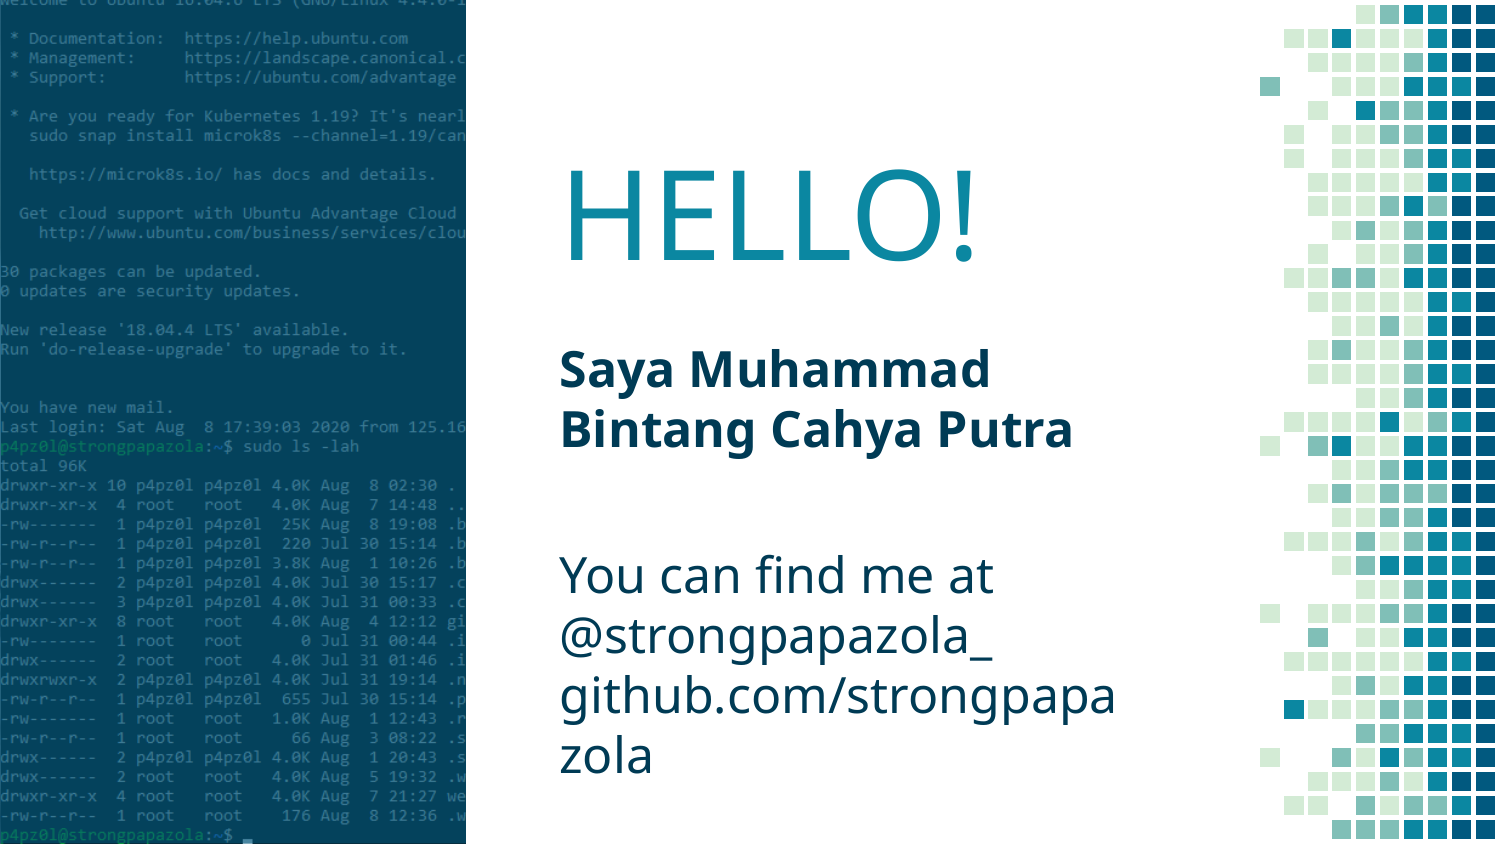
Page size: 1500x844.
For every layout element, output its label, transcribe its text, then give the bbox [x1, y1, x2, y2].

picture [177, 540, 184, 548]
picture [459, 716, 467, 723]
picture [240, 269, 246, 276]
picture [263, 32, 267, 43]
picture [206, 774, 213, 781]
picture [285, 227, 289, 238]
picture [65, 36, 92, 43]
picture [191, 269, 207, 280]
picture [303, 347, 310, 353]
picture [159, 735, 165, 743]
picture [342, 502, 349, 513]
picture [138, 325, 145, 335]
picture [308, 0, 324, 4]
picture [235, 655, 241, 663]
picture [430, 772, 435, 781]
picture [324, 324, 328, 335]
picture [279, 169, 285, 179]
picture [293, 791, 306, 801]
picture [440, 226, 445, 238]
picture [30, 53, 38, 62]
picture [245, 540, 252, 548]
picture [298, 577, 306, 587]
picture [59, 443, 67, 452]
picture [458, 557, 467, 568]
picture [366, 168, 378, 179]
picture [137, 696, 149, 707]
picture [390, 480, 396, 490]
picture [138, 502, 145, 509]
picture [327, 343, 339, 354]
picture [120, 733, 125, 743]
picture [220, 110, 236, 121]
picture [390, 636, 407, 645]
picture [12, 755, 29, 762]
picture [266, 230, 271, 238]
picture [149, 558, 153, 568]
picture [70, 735, 77, 742]
picture [419, 713, 426, 723]
picture [138, 172, 149, 179]
picture [293, 616, 307, 626]
picture [395, 36, 408, 43]
picture [46, 0, 67, 4]
picture [162, 211, 174, 218]
picture [419, 752, 426, 762]
picture [23, 211, 38, 218]
picture [55, 343, 61, 354]
picture [450, 422, 454, 432]
picture [167, 655, 173, 663]
picture [250, 207, 257, 218]
picture [390, 597, 405, 607]
picture [108, 348, 116, 353]
picture [225, 599, 233, 610]
picture [41, 696, 48, 703]
picture [298, 519, 306, 529]
picture [103, 133, 111, 144]
picture [211, 344, 223, 354]
picture [157, 560, 165, 571]
picture [11, 266, 19, 276]
picture [225, 288, 246, 299]
picture [12, 774, 29, 781]
picture [293, 655, 306, 665]
picture [217, 694, 221, 704]
picture [206, 813, 213, 820]
picture [458, 518, 467, 529]
picture [108, 36, 116, 43]
picture [293, 480, 307, 490]
picture [395, 55, 406, 62]
picture [84, 211, 90, 218]
picture [43, 285, 48, 296]
picture [152, 227, 162, 238]
picture [322, 772, 333, 781]
picture [322, 519, 333, 529]
picture [322, 752, 333, 762]
picture [178, 480, 184, 489]
picture [90, 114, 96, 121]
picture [221, 716, 227, 723]
picture [430, 636, 435, 645]
picture [205, 599, 210, 610]
picture [247, 285, 252, 295]
picture [143, 480, 154, 490]
picture [0, 344, 8, 354]
picture [293, 772, 305, 781]
picture [225, 580, 232, 591]
picture [206, 638, 213, 645]
picture [12, 502, 29, 509]
picture [206, 619, 217, 626]
picture [4, 654, 9, 665]
picture [431, 538, 435, 548]
picture [342, 619, 349, 630]
picture [12, 560, 29, 568]
picture [218, 793, 226, 801]
picture [371, 694, 378, 703]
picture [46, 36, 53, 43]
picture [217, 558, 221, 568]
picture [334, 735, 339, 743]
picture [70, 677, 77, 684]
picture [12, 521, 29, 529]
picture [138, 774, 145, 781]
picture [59, 831, 67, 841]
picture [225, 560, 233, 571]
picture [12, 424, 19, 432]
picture [187, 347, 194, 354]
picture [120, 674, 124, 684]
picture [157, 580, 164, 591]
picture [322, 810, 333, 820]
picture [206, 716, 213, 723]
picture [227, 657, 233, 665]
picture [157, 696, 165, 707]
picture [224, 829, 232, 840]
picture [143, 577, 153, 587]
picture [343, 595, 348, 607]
picture [247, 577, 252, 586]
picture [42, 55, 56, 63]
picture [389, 211, 397, 217]
picture [317, 347, 324, 354]
picture [322, 733, 333, 742]
picture [205, 519, 232, 532]
picture [118, 617, 124, 625]
picture [162, 230, 168, 237]
picture [297, 597, 306, 606]
picture [294, 324, 299, 335]
picture [157, 326, 169, 335]
picture [153, 290, 160, 296]
picture [322, 713, 333, 723]
picture [0, 325, 17, 335]
picture [152, 620, 159, 626]
picture [12, 638, 29, 645]
picture [254, 227, 259, 238]
picture [282, 695, 291, 704]
picture [326, 636, 333, 645]
picture [294, 538, 299, 548]
picture [157, 521, 164, 532]
picture [342, 717, 349, 727]
picture [109, 288, 120, 295]
picture [337, 36, 344, 43]
picture [206, 289, 212, 298]
picture [298, 713, 309, 723]
picture [137, 519, 154, 532]
picture [245, 597, 252, 606]
picture [206, 422, 213, 431]
picture [195, 211, 203, 218]
picture [211, 752, 222, 762]
picture [211, 480, 222, 490]
picture [293, 713, 298, 723]
picture [150, 793, 158, 801]
picture [138, 422, 143, 430]
picture [322, 791, 333, 801]
picture [220, 658, 226, 665]
picture [12, 483, 29, 490]
picture [348, 133, 354, 140]
picture [132, 269, 140, 276]
picture [12, 619, 29, 626]
picture [16, 347, 24, 354]
picture [157, 483, 164, 493]
picture [70, 813, 77, 820]
picture [235, 133, 242, 140]
picture [241, 172, 252, 179]
picture [205, 560, 217, 571]
picture [322, 172, 334, 179]
picture [187, 595, 192, 607]
picture [157, 599, 165, 610]
picture [326, 655, 333, 665]
picture [215, 55, 223, 66]
picture [128, 405, 139, 412]
picture [55, 75, 62, 86]
picture [430, 733, 435, 743]
picture [205, 111, 212, 121]
picture [371, 538, 378, 548]
picture [324, 597, 333, 607]
picture [390, 173, 397, 179]
picture [70, 696, 77, 703]
picture [439, 76, 446, 86]
picture [449, 619, 456, 630]
picture [371, 519, 378, 528]
subtitle Saya Muhammad Bintang Cahya Putra You can find me at @strongpapazola_ github.com/strongpapazola [544, 322, 1157, 731]
picture [25, 288, 42, 299]
picture [402, 75, 412, 82]
picture [458, 813, 467, 820]
picture [60, 286, 66, 295]
picture [342, 774, 349, 785]
picture [420, 172, 426, 179]
picture [118, 348, 125, 354]
picture [346, 211, 354, 218]
picture [178, 752, 184, 761]
picture [289, 173, 296, 179]
picture [372, 752, 376, 762]
picture [158, 347, 169, 358]
picture [246, 480, 252, 489]
picture [255, 327, 261, 335]
picture [449, 114, 456, 120]
picture [371, 616, 378, 626]
picture [109, 114, 120, 120]
picture [342, 422, 349, 432]
picture [41, 114, 52, 120]
picture [12, 677, 32, 684]
picture [322, 616, 333, 626]
picture [69, 230, 74, 241]
picture [137, 599, 142, 610]
picture [235, 791, 241, 799]
picture [12, 657, 29, 665]
picture [381, 227, 386, 238]
picture [390, 733, 401, 743]
picture [41, 735, 48, 742]
picture [84, 114, 90, 121]
picture [372, 597, 377, 607]
picture [341, 440, 354, 451]
picture [411, 422, 415, 432]
picture [293, 558, 299, 567]
picture [12, 599, 29, 607]
picture [84, 133, 92, 140]
picture [159, 657, 165, 665]
picture [390, 655, 396, 665]
picture [362, 230, 378, 237]
picture [120, 636, 124, 646]
picture [138, 813, 145, 820]
picture [41, 560, 48, 567]
picture [12, 793, 29, 801]
picture [400, 752, 407, 761]
picture [342, 755, 349, 766]
picture [333, 422, 338, 432]
picture [177, 519, 184, 529]
picture [322, 500, 333, 509]
picture [245, 694, 252, 704]
picture [206, 793, 217, 801]
title HELLO! [544, 109, 1157, 300]
picture [235, 230, 242, 237]
picture [430, 674, 435, 684]
picture [206, 657, 217, 665]
picture [243, 839, 252, 844]
picture [250, 130, 258, 140]
picture [401, 791, 405, 801]
picture [342, 735, 349, 746]
picture [41, 502, 48, 509]
picture [42, 460, 46, 471]
picture [143, 36, 150, 43]
picture [454, 230, 467, 238]
picture [347, 75, 359, 82]
picture [0, 286, 9, 296]
picture [12, 735, 29, 743]
picture [274, 480, 280, 489]
picture [434, 211, 440, 218]
picture [4, 790, 9, 801]
picture [61, 324, 66, 335]
picture [41, 327, 56, 335]
picture [138, 619, 149, 626]
picture [430, 577, 435, 587]
picture [274, 616, 280, 625]
picture [342, 813, 349, 824]
picture [268, 211, 276, 218]
picture [41, 677, 58, 684]
picture [278, 55, 295, 63]
picture [81, 327, 87, 335]
picture [245, 558, 252, 568]
picture [70, 114, 76, 123]
picture [318, 33, 325, 43]
picture [293, 500, 306, 509]
picture [401, 810, 406, 820]
picture [169, 230, 179, 238]
picture [211, 577, 221, 587]
picture [70, 502, 77, 509]
picture [137, 560, 149, 571]
picture [292, 733, 310, 743]
picture [274, 655, 280, 664]
picture [12, 580, 32, 587]
picture [159, 793, 165, 800]
picture [177, 676, 184, 684]
picture [138, 735, 152, 743]
picture [177, 558, 184, 568]
picture [421, 694, 425, 704]
picture [177, 424, 183, 435]
picture [177, 288, 184, 295]
picture [288, 75, 296, 82]
picture [419, 519, 435, 529]
picture [205, 696, 217, 707]
picture [322, 423, 327, 432]
picture [375, 75, 382, 82]
picture [336, 133, 344, 140]
picture [132, 114, 139, 121]
picture [458, 696, 467, 707]
picture [270, 37, 281, 43]
picture [200, 347, 207, 354]
picture [245, 676, 252, 684]
picture [342, 484, 349, 494]
picture [255, 595, 260, 607]
picture [429, 480, 437, 489]
picture [225, 755, 232, 765]
picture [167, 791, 173, 799]
picture [322, 558, 333, 568]
picture [385, 72, 397, 82]
picture [149, 694, 153, 704]
picture [142, 793, 149, 801]
picture [448, 794, 460, 801]
picture [186, 52, 192, 62]
picture [157, 422, 168, 431]
picture [324, 538, 333, 548]
picture [0, 0, 19, 4]
picture [429, 75, 436, 82]
picture [55, 130, 61, 140]
picture [225, 696, 233, 707]
picture [17, 328, 29, 335]
picture [400, 558, 407, 567]
picture [246, 752, 252, 761]
picture [130, 325, 134, 335]
picture [289, 347, 300, 358]
picture [227, 793, 233, 801]
picture [120, 791, 124, 801]
picture [220, 619, 227, 626]
picture [196, 286, 202, 295]
picture [206, 502, 213, 509]
picture [138, 657, 149, 665]
picture [324, 577, 333, 587]
picture [460, 635, 464, 646]
picture [74, 270, 87, 280]
picture [177, 597, 184, 607]
picture [268, 71, 276, 82]
picture [296, 674, 306, 684]
picture [322, 480, 333, 490]
picture [429, 57, 436, 63]
picture [245, 114, 257, 121]
picture [299, 558, 306, 568]
picture [12, 813, 29, 820]
picture [157, 755, 164, 765]
picture [324, 674, 333, 684]
picture [381, 211, 385, 221]
picture [64, 461, 83, 471]
picture [12, 541, 29, 548]
picture [324, 694, 333, 704]
picture [177, 347, 181, 357]
picture [207, 325, 211, 335]
picture [138, 716, 145, 723]
picture [108, 230, 135, 238]
picture [322, 55, 343, 66]
picture [245, 519, 252, 529]
picture [148, 114, 154, 125]
picture [152, 658, 158, 665]
picture [198, 230, 203, 238]
picture [179, 577, 184, 586]
picture [293, 752, 307, 762]
picture [41, 793, 48, 800]
picture [373, 577, 378, 586]
picture [225, 440, 232, 451]
picture [132, 211, 140, 222]
picture [30, 33, 35, 43]
picture [333, 211, 339, 218]
picture [279, 75, 285, 82]
picture [274, 752, 281, 761]
picture [293, 577, 298, 587]
picture [372, 480, 378, 487]
picture [312, 208, 320, 218]
picture [283, 422, 291, 432]
picture [41, 813, 48, 820]
picture [143, 211, 150, 222]
picture [448, 76, 456, 81]
picture [278, 347, 286, 358]
picture [41, 541, 48, 548]
picture [0, 402, 6, 412]
picture [371, 424, 398, 432]
picture [343, 634, 347, 646]
picture [342, 522, 349, 533]
picture [392, 500, 396, 510]
picture [375, 55, 383, 63]
picture [206, 133, 213, 140]
picture [264, 286, 270, 295]
picture [88, 424, 95, 432]
picture [453, 133, 461, 140]
picture [143, 752, 154, 762]
picture [285, 324, 289, 335]
picture [22, 461, 27, 471]
picture [314, 111, 318, 121]
picture [41, 483, 48, 490]
picture [285, 540, 290, 548]
picture [259, 444, 265, 451]
picture [60, 266, 64, 276]
picture [70, 619, 77, 625]
picture [118, 480, 123, 489]
picture [303, 538, 310, 548]
picture [264, 327, 271, 335]
picture [294, 810, 299, 820]
picture [269, 440, 275, 451]
picture [138, 638, 145, 645]
picture [428, 558, 437, 568]
picture [104, 405, 116, 412]
picture [304, 324, 317, 335]
picture [109, 172, 116, 179]
picture [45, 271, 53, 276]
picture [153, 169, 161, 179]
picture [30, 111, 38, 121]
picture [187, 114, 194, 121]
picture [401, 655, 405, 665]
picture [275, 713, 279, 723]
picture [70, 560, 77, 567]
picture [104, 55, 114, 63]
picture [80, 75, 87, 82]
picture [420, 655, 426, 665]
picture [41, 619, 48, 626]
picture [443, 211, 450, 218]
picture [303, 636, 310, 645]
picture [334, 599, 339, 607]
picture [293, 598, 298, 607]
picture [85, 55, 100, 62]
picture [211, 266, 217, 276]
picture [93, 211, 100, 218]
picture [70, 483, 77, 489]
picture [177, 694, 184, 704]
picture [342, 794, 349, 805]
picture [225, 483, 232, 493]
picture [457, 774, 467, 781]
picture [12, 716, 29, 723]
picture [70, 541, 77, 548]
picture [45, 75, 53, 85]
picture [227, 735, 233, 743]
picture [12, 696, 29, 704]
picture [206, 735, 226, 743]
picture [137, 347, 145, 353]
picture [80, 347, 96, 354]
picture [431, 791, 435, 801]
